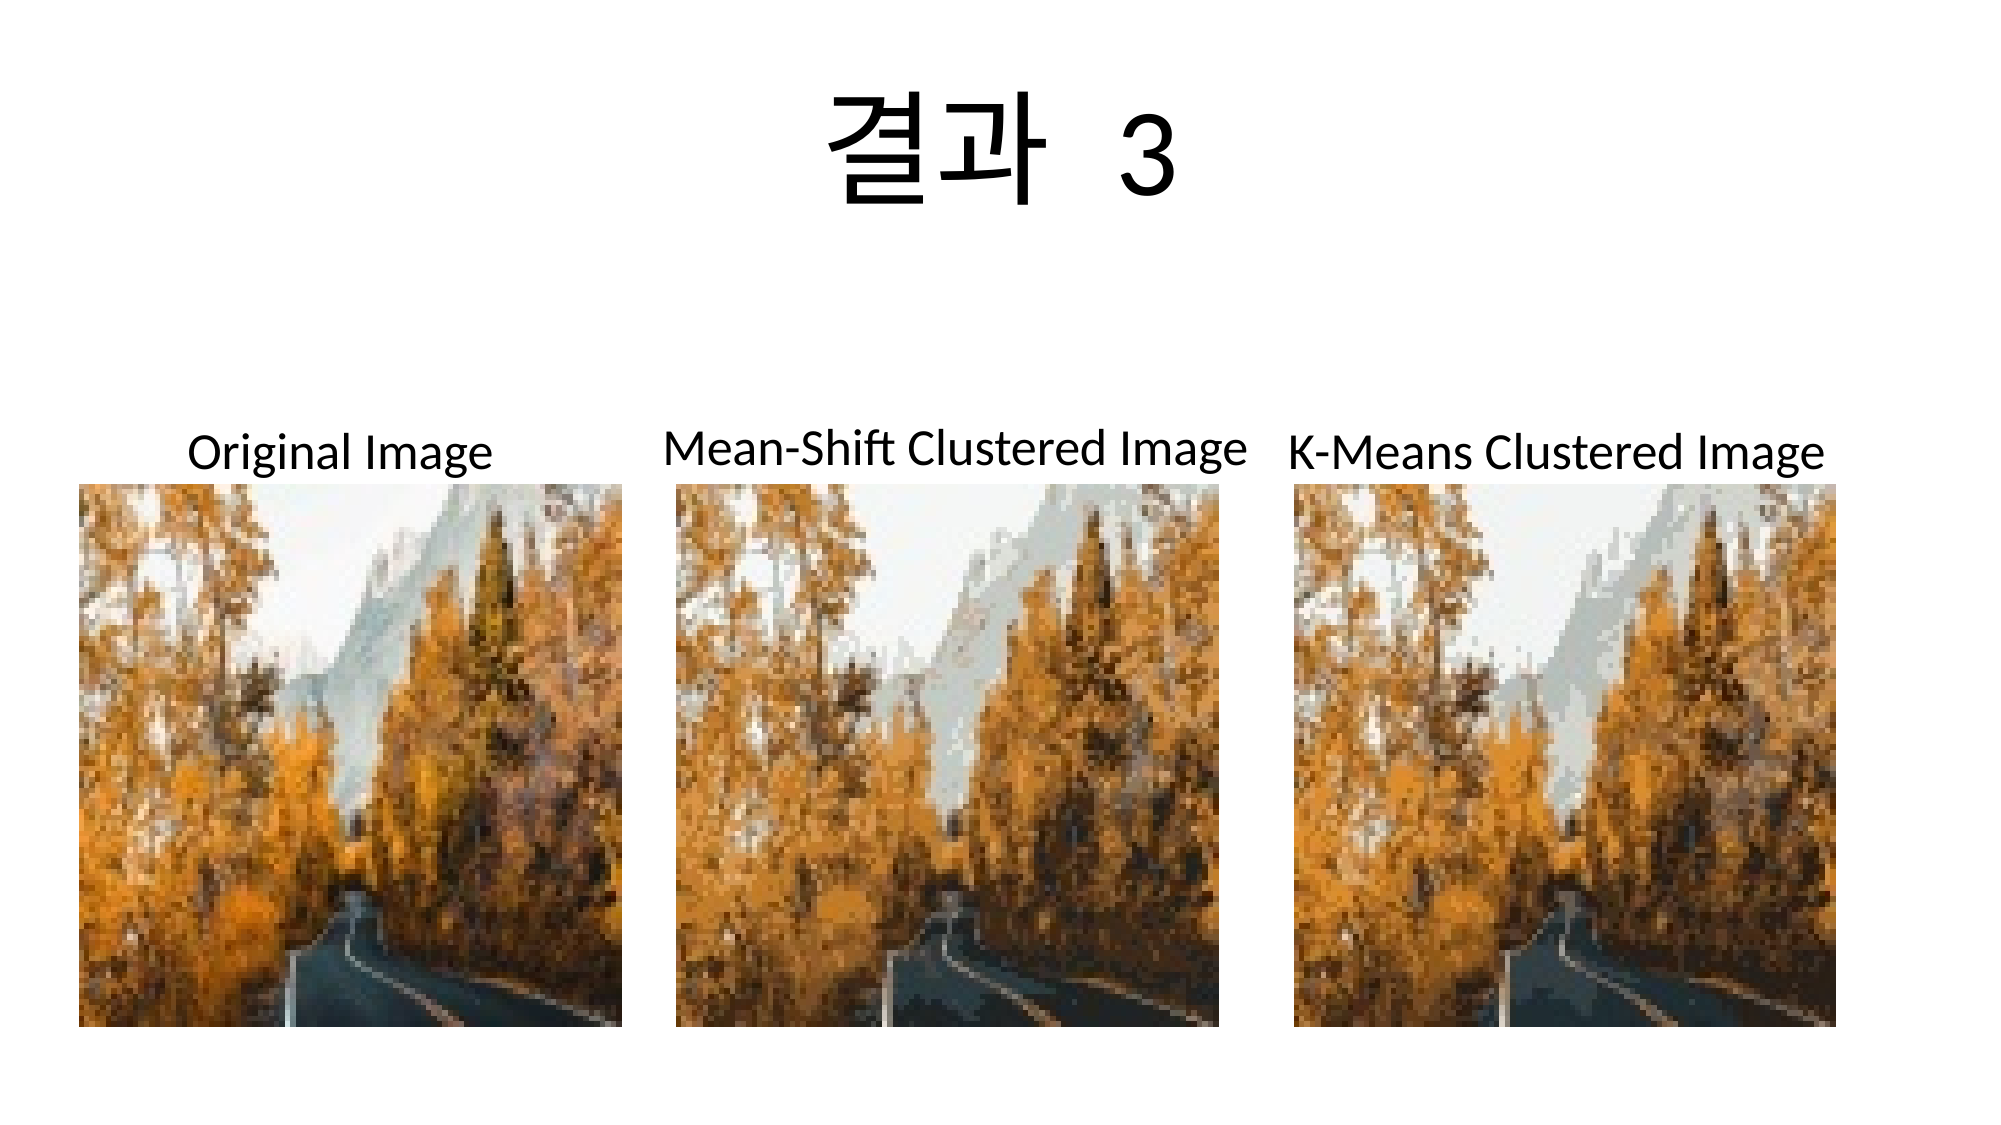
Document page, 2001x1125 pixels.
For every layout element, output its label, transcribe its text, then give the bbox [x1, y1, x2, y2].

picture [79, 484, 622, 1027]
text_box Original Image [172, 410, 529, 484]
text_box 결과 3 [653, 63, 1347, 228]
text_box Mean-Shift Clustered Image [647, 406, 1294, 484]
picture [676, 484, 1219, 1027]
picture [1293, 484, 1836, 1027]
text_box K-Means Clustered Image [1273, 410, 1871, 488]
